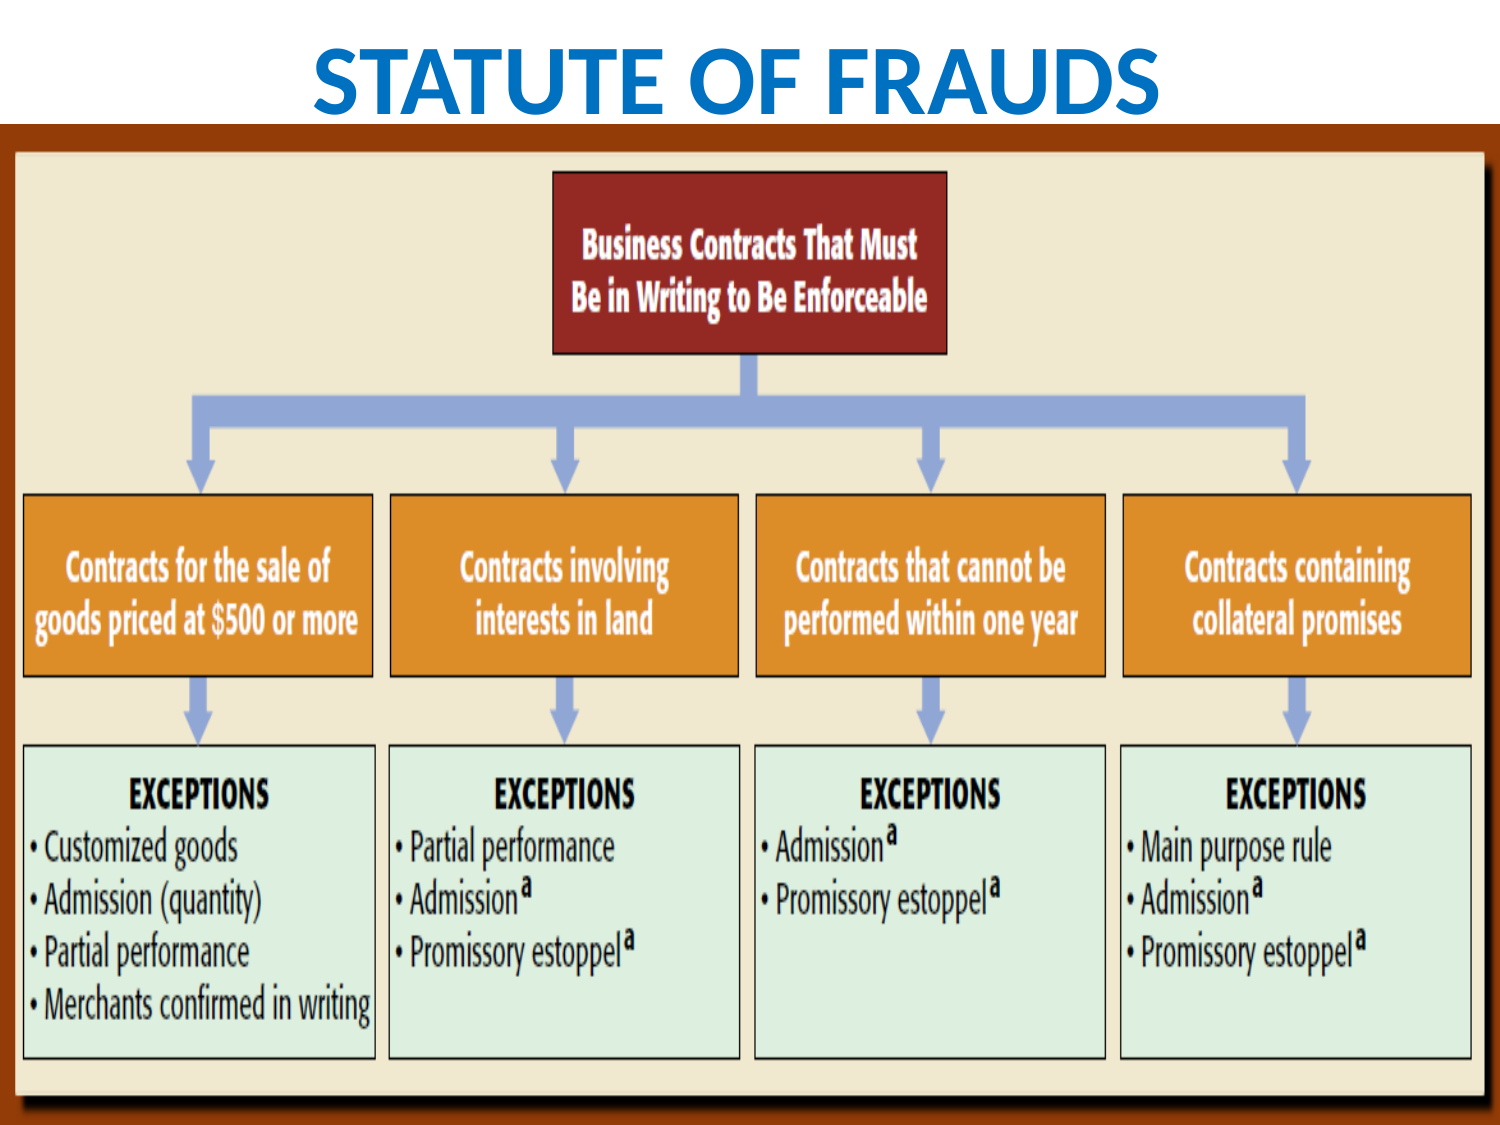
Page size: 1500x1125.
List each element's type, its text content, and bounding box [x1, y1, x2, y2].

text_box STATUTE OF FRAUDS [24, 6, 1450, 123]
picture [0, 124, 1500, 1125]
